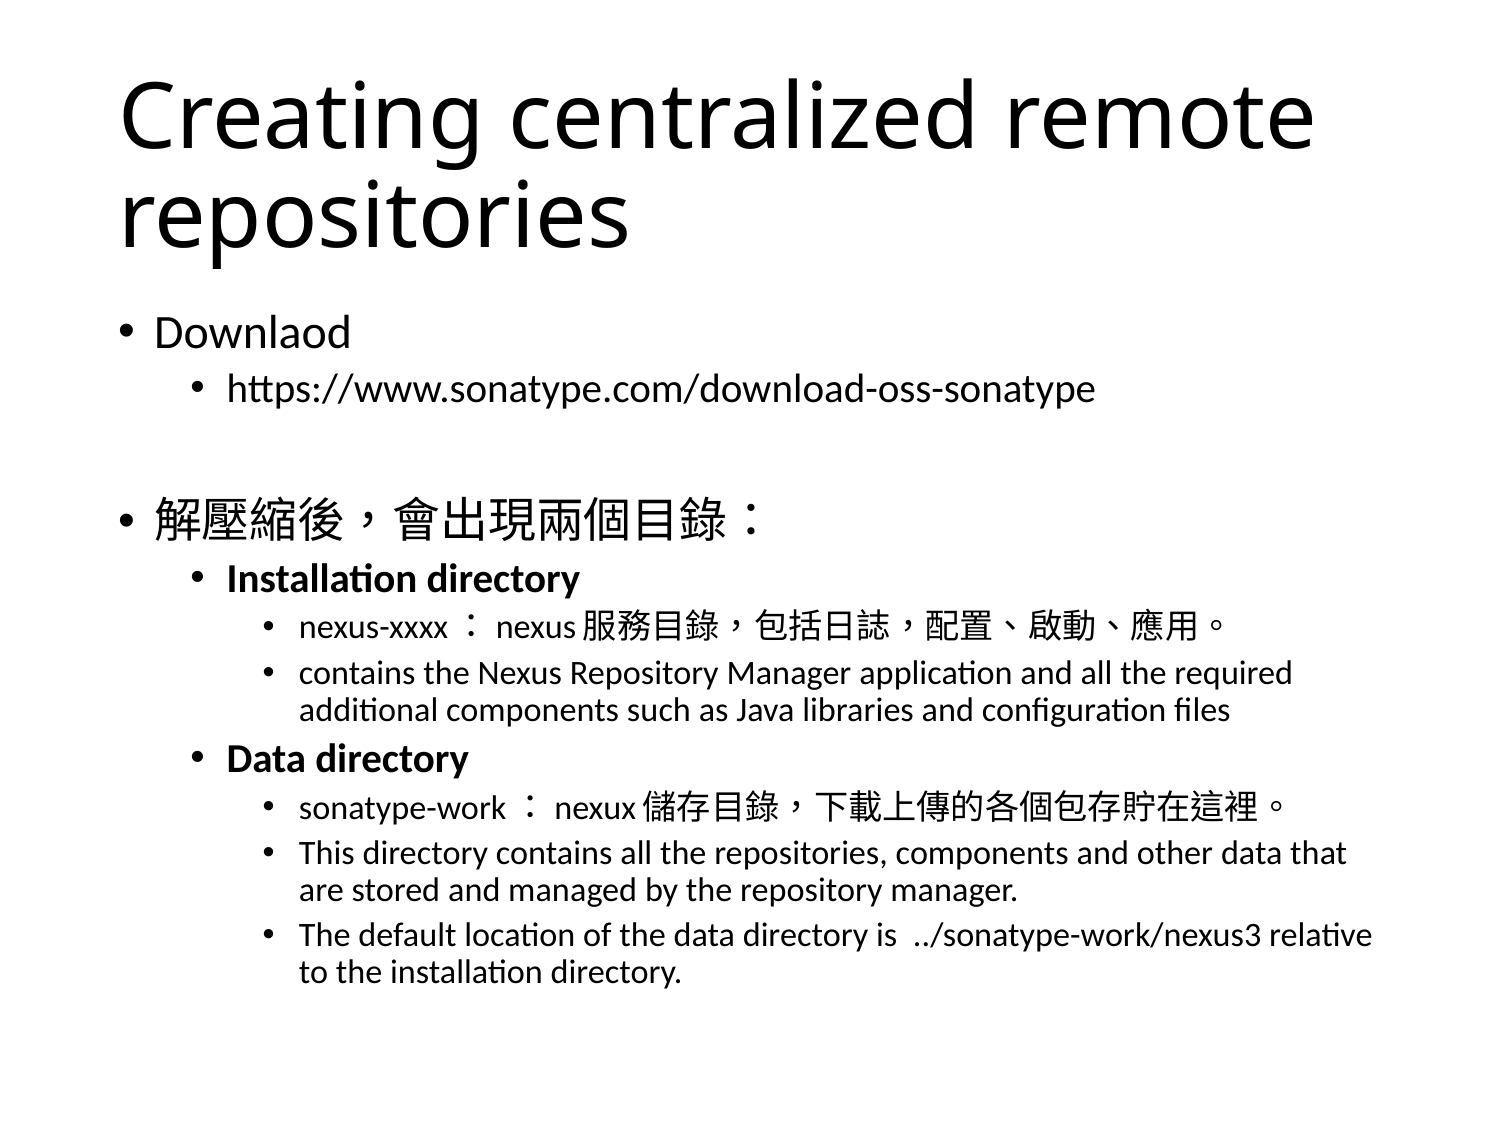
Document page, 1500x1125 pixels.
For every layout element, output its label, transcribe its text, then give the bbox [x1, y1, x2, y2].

list Downlaod https://www.sonatype.com/download-oss-sonatype 解壓縮後，會出現兩個目錄： Installation directory nexus-xxxx：nexus服務目錄，包括日誌，配置、啟動、應用。 contains the Nexus Repository Manager application and all the required additional components such as Java libraries and configuration files Data directory sonatype-work：nexux儲存目錄，下載上傳的各個包存貯在這裡。 This directory contains all the repositories, components and other data that are stored and managed by the repository manager. The default location of the data directory is ../sonatype-work/nexus3 relative to the installation directory. [103, 299, 1397, 1014]
title Creating centralized remote repositories [103, 59, 1397, 278]
